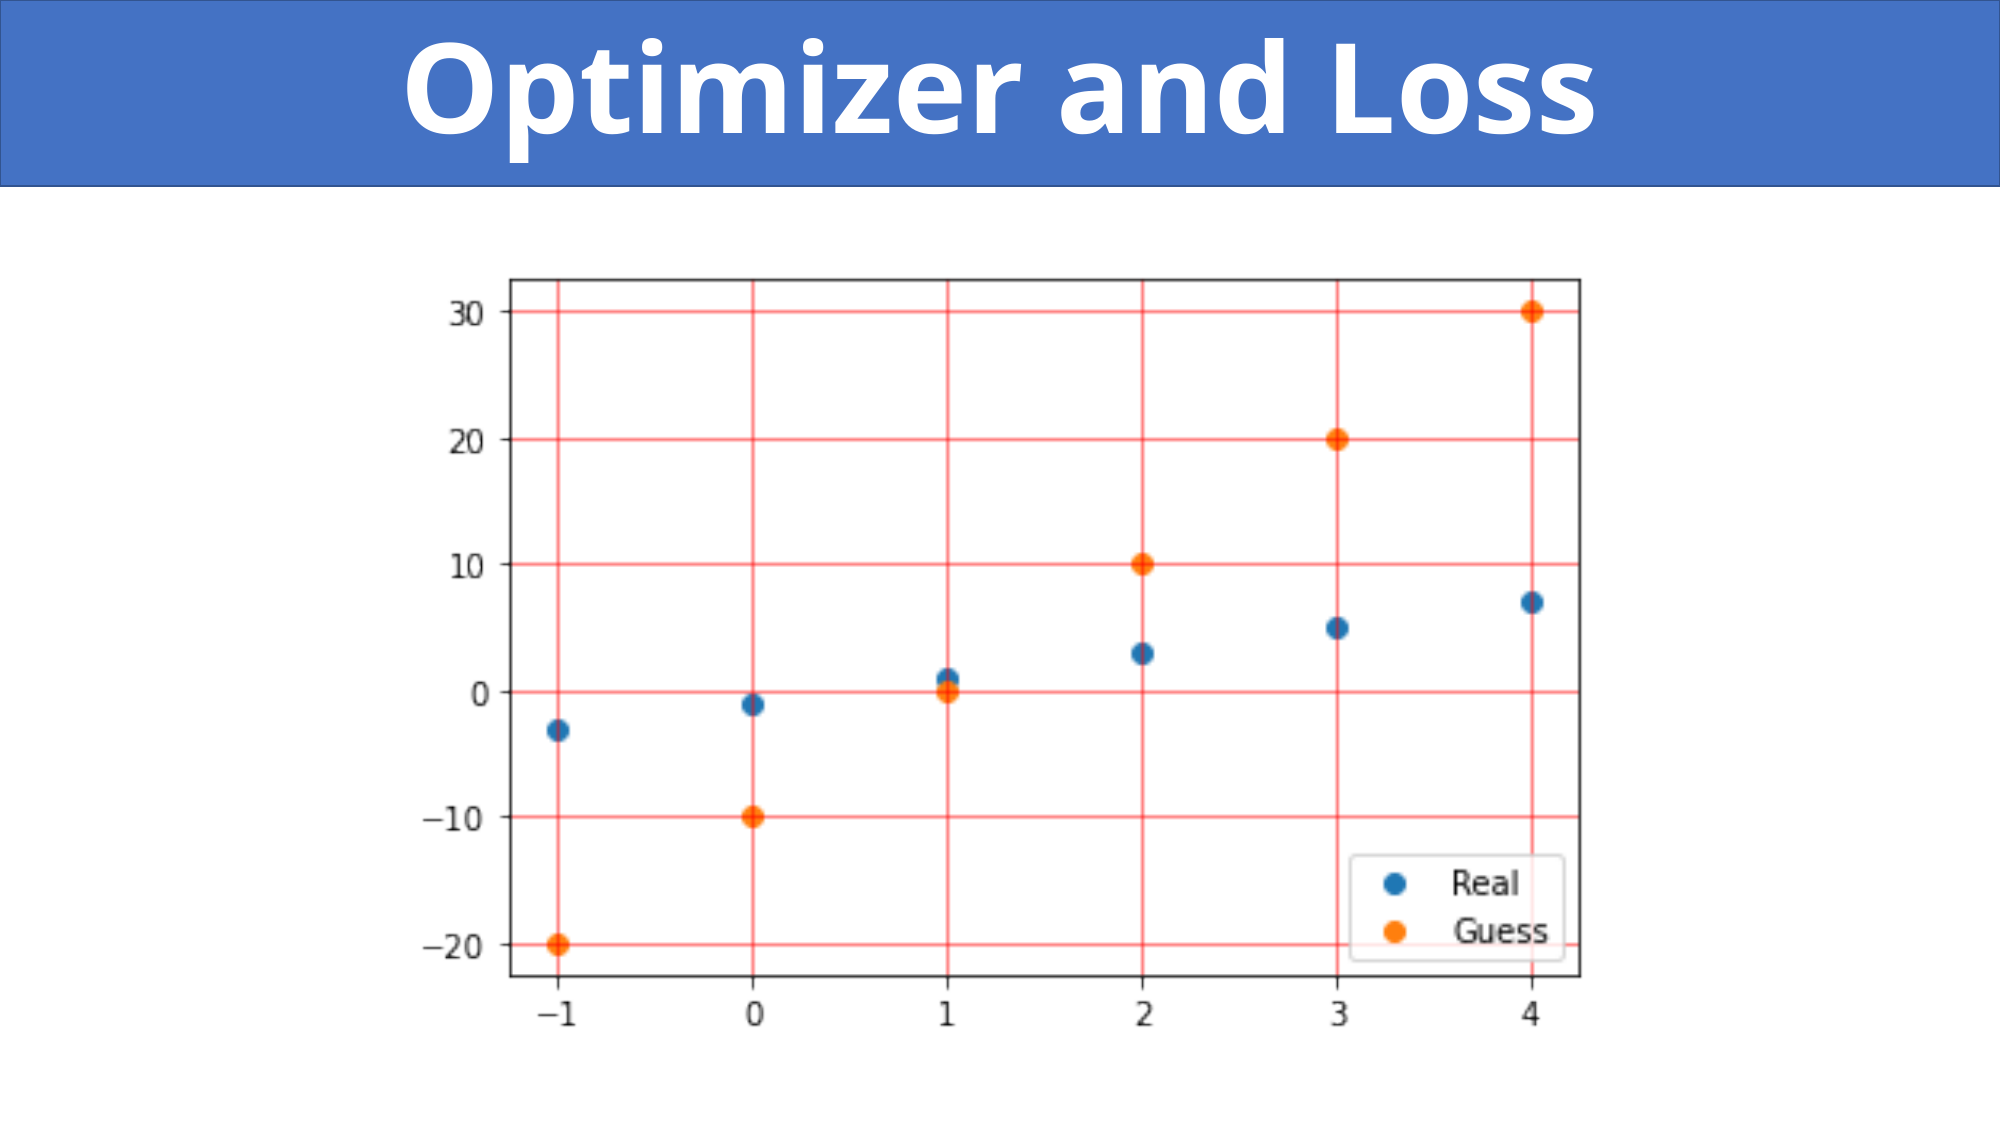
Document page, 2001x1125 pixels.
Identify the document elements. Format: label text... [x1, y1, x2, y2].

text_box Optimizer and Loss [0, 0, 2000, 187]
picture [398, 260, 1602, 1053]
